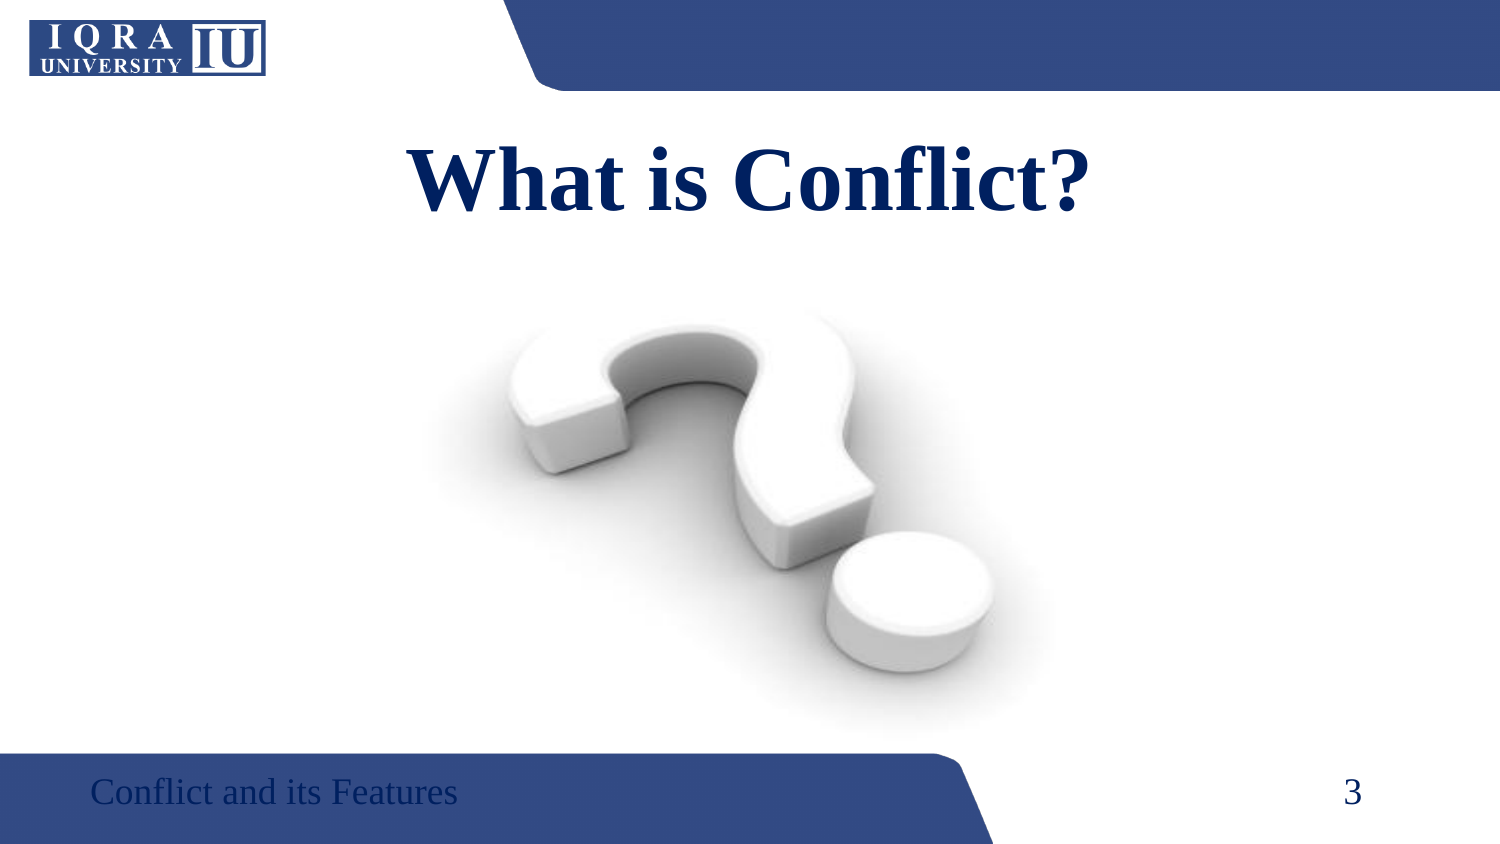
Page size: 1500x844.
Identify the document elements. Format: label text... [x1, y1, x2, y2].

picture [503, 0, 1500, 91]
footer Conflict and its Features [75, 759, 625, 805]
picture [0, 754, 992, 844]
slide_number ‹#› [1328, 759, 1398, 805]
picture [29, 20, 266, 76]
text_box What is Conflict? [262, 126, 1238, 221]
picture [392, 256, 1108, 752]
